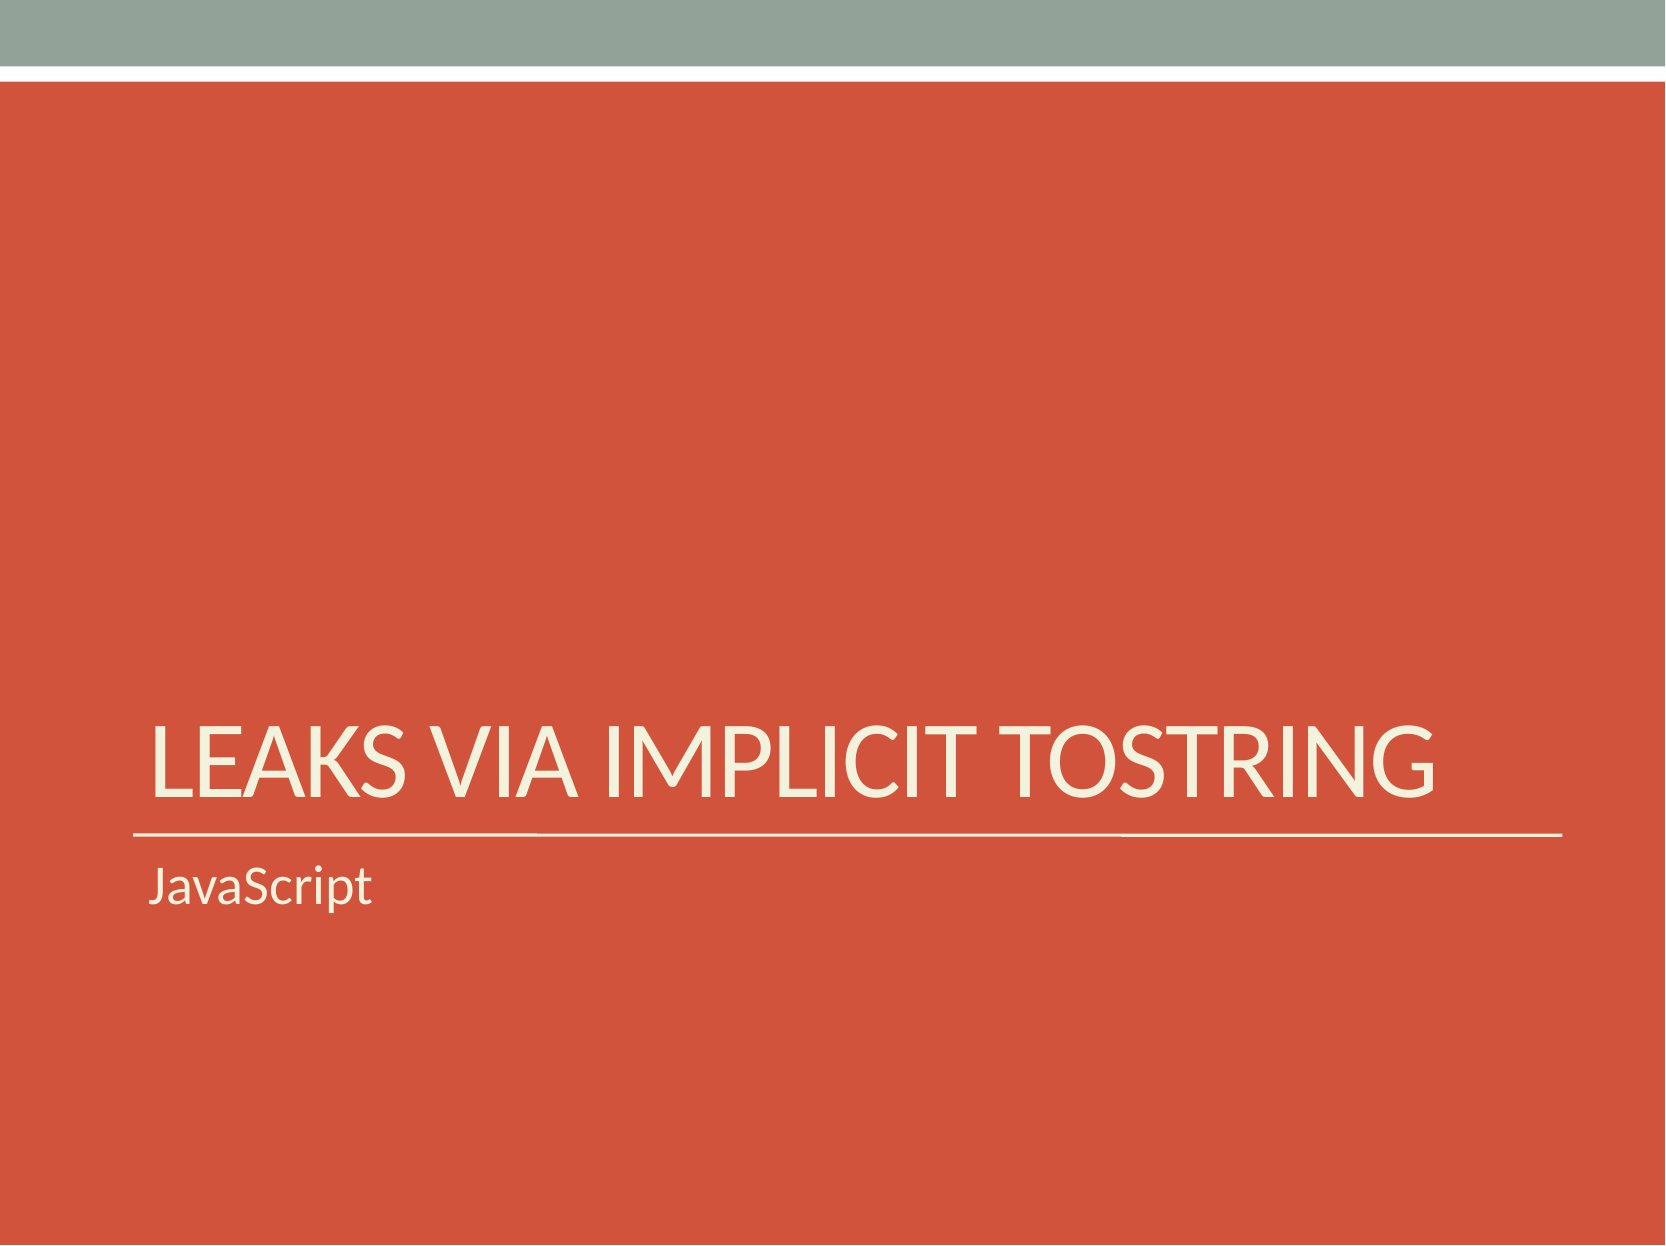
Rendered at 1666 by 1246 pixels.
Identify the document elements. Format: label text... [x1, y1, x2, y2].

title Leaks via IMPLICIT tostring [131, 428, 1547, 829]
list JavaScript [131, 840, 1547, 1113]
